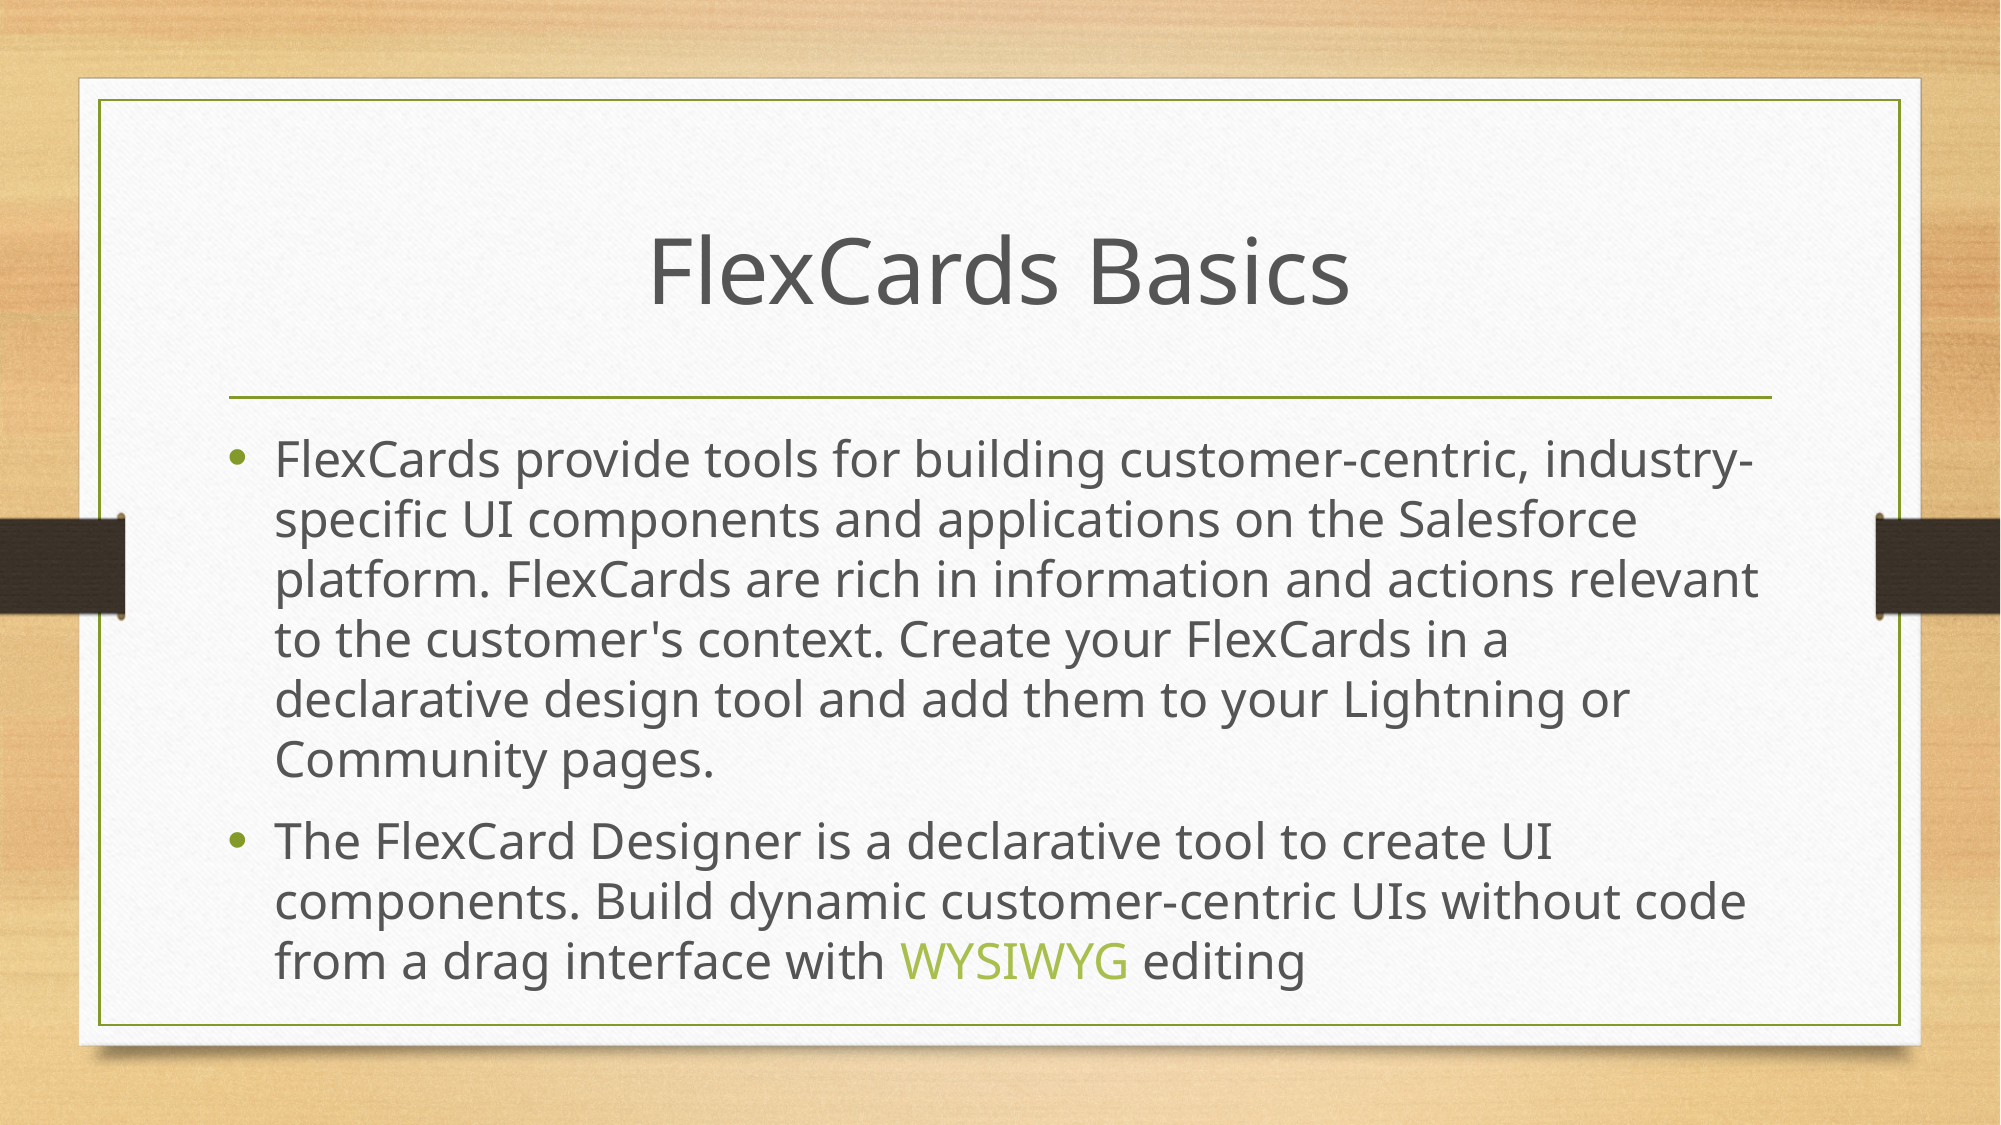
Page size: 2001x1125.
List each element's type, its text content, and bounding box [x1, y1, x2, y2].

picture [0, 0, 2001, 1125]
list FlexCards provide tools for building customer-centric, industry-specific UI components and applications on the Salesforce platform. FlexCards are rich in information and actions relevant to the customer's context. Create your FlexCards in a declarative design tool and add them to your Lightning or Community pages. The FlexCard Designer is a declarative tool to create UI components. Build dynamic customer-centric UIs without code from a drag interface with WYSIWYG editing [212, 419, 1788, 964]
title FlexCards Basics [212, 161, 1788, 375]
